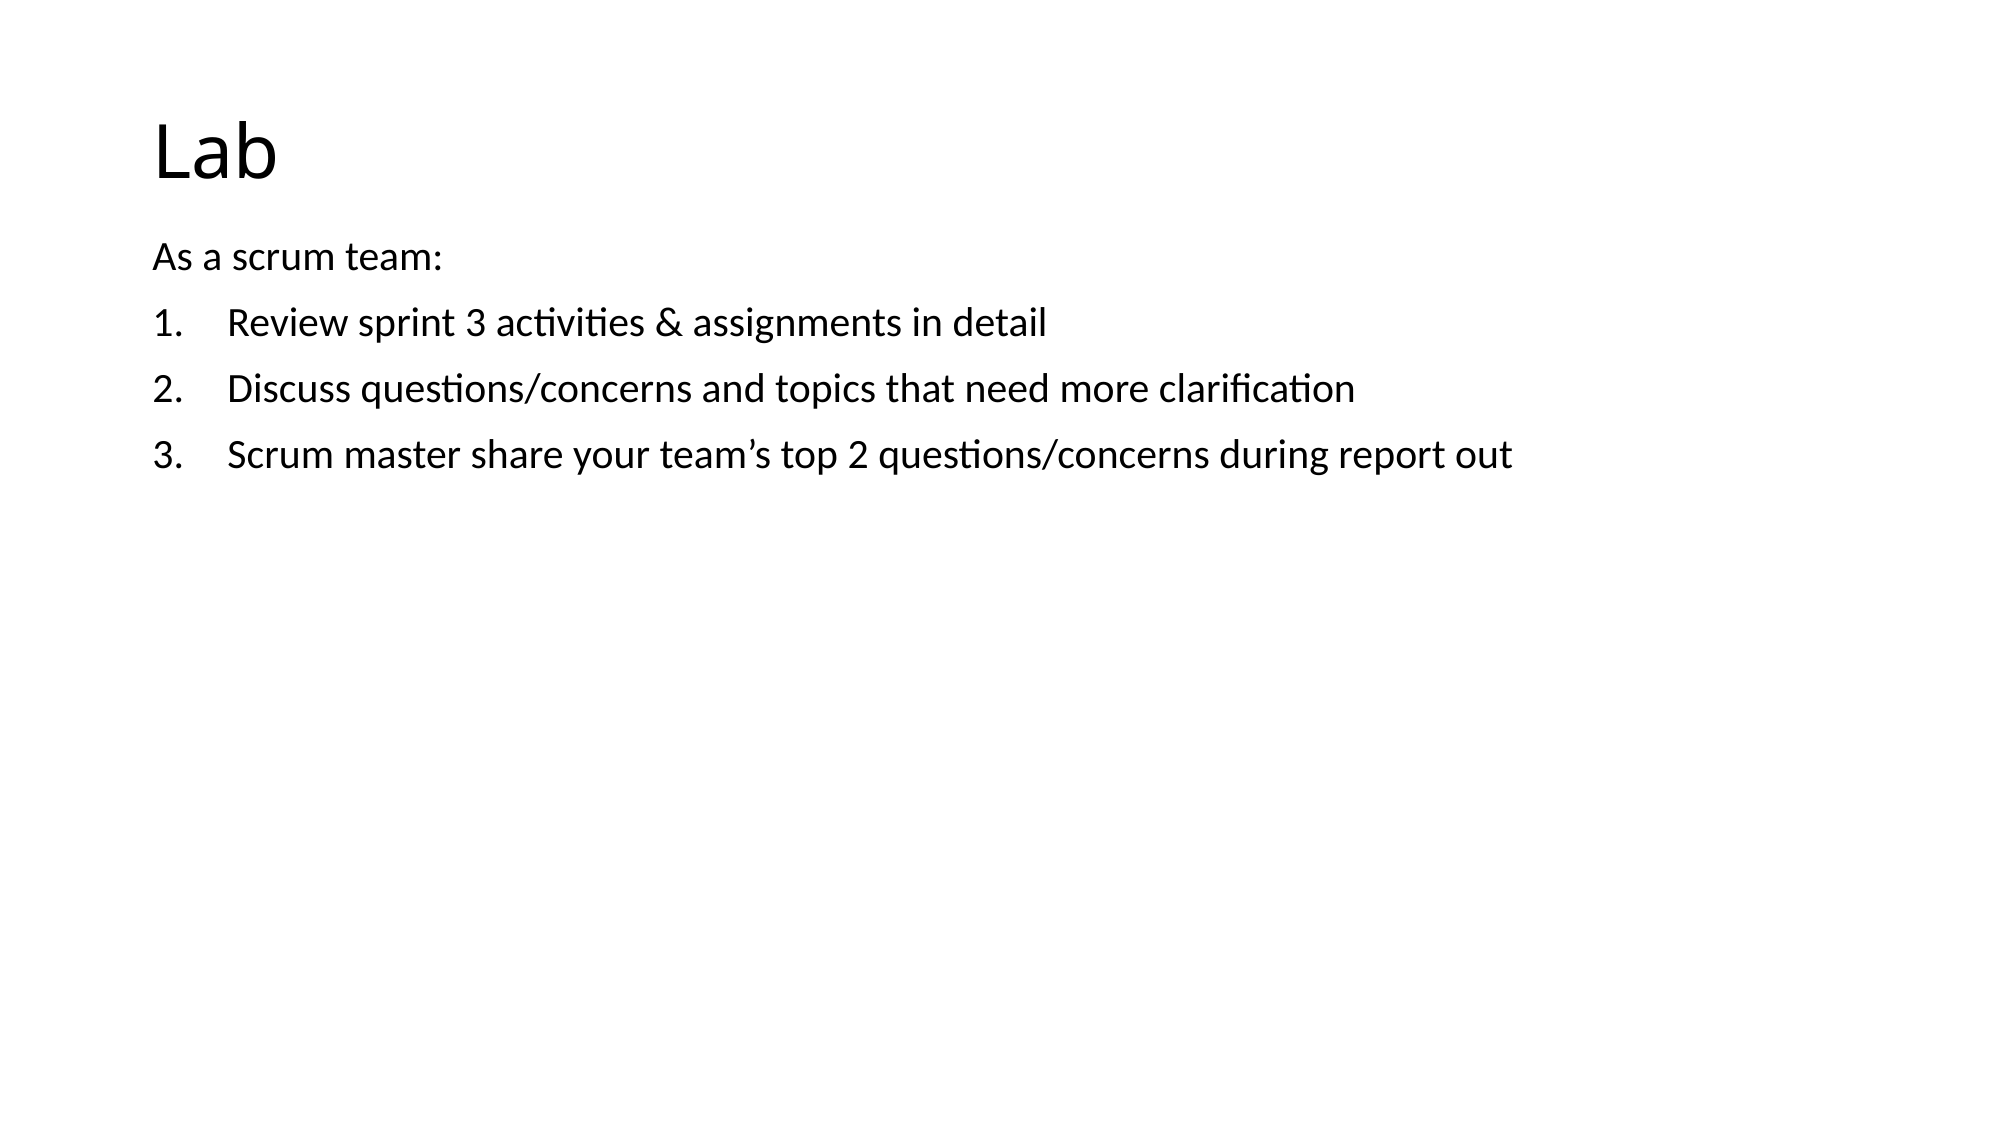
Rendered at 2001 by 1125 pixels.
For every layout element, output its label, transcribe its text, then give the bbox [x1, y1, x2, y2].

title Lab [137, 92, 1863, 215]
list As a scrum team: Review sprint 3 activities & assignments in detail Discuss questions/concerns and topics that need more clarification Scrum master share your team’s top 2 questions/concerns during report out [137, 226, 1863, 1032]
